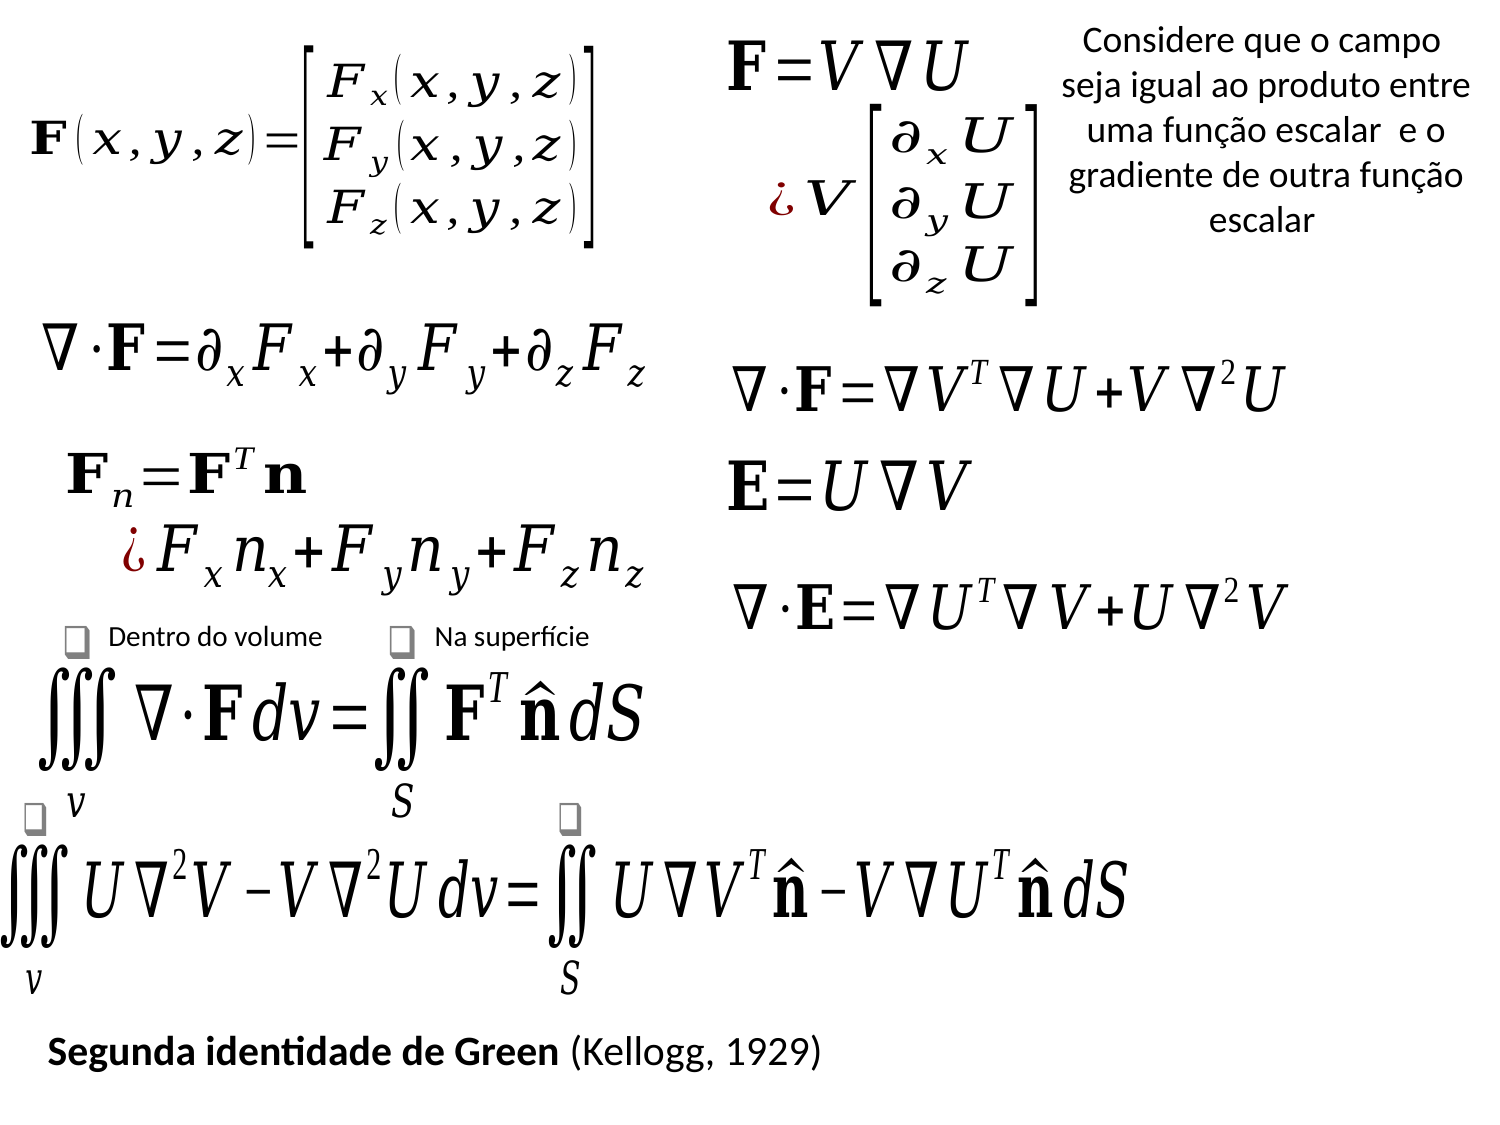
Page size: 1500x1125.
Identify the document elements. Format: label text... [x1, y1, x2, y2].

text_box Segunda identidade de Green (Kellogg, 1929) [32, 1016, 838, 1082]
